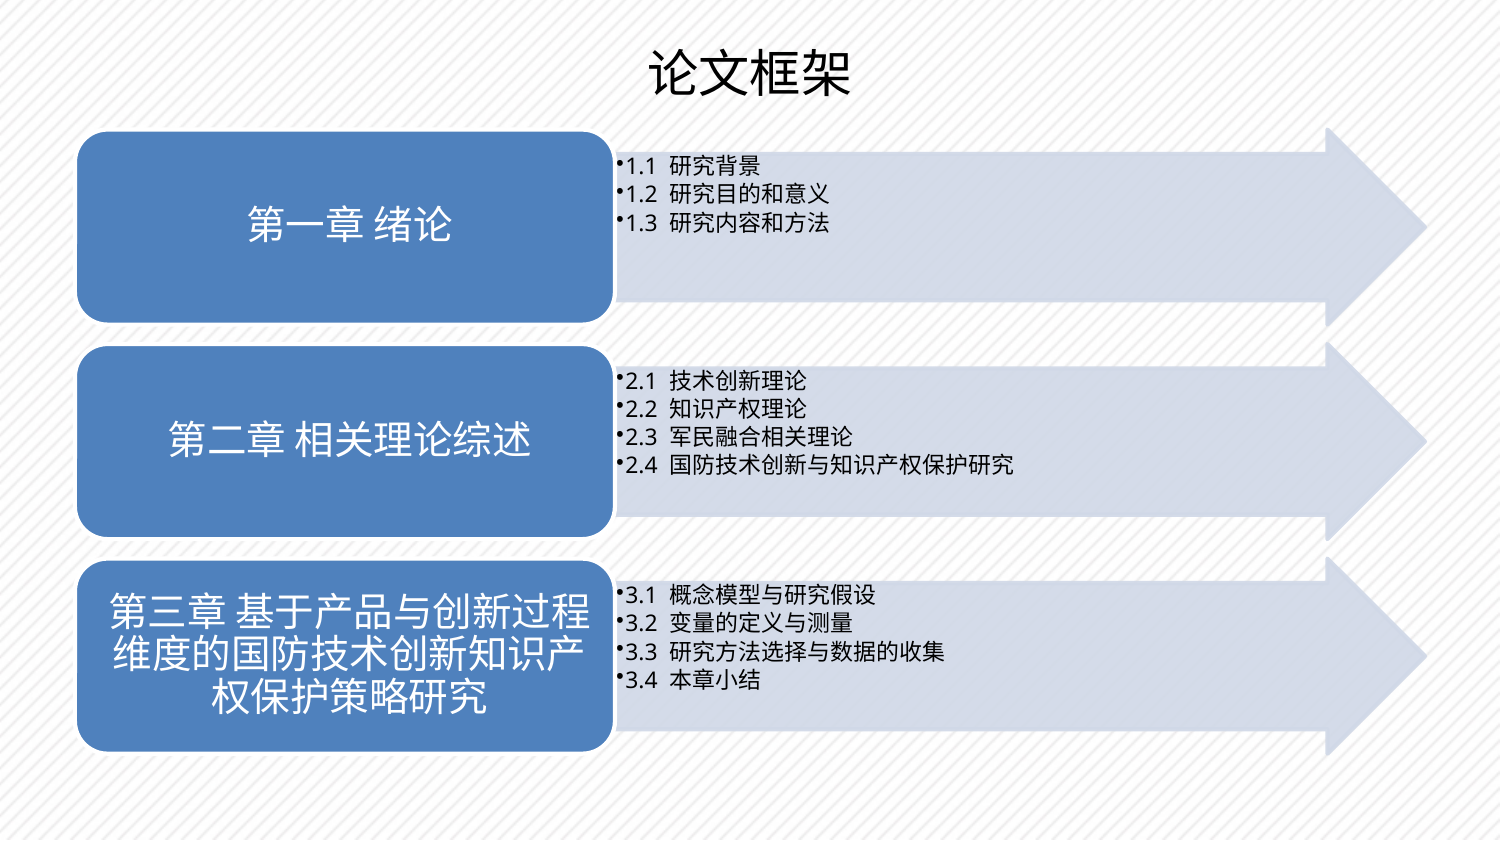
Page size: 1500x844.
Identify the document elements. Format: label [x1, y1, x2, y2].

picture [0, 0, 1500, 840]
list [74, 129, 1426, 754]
